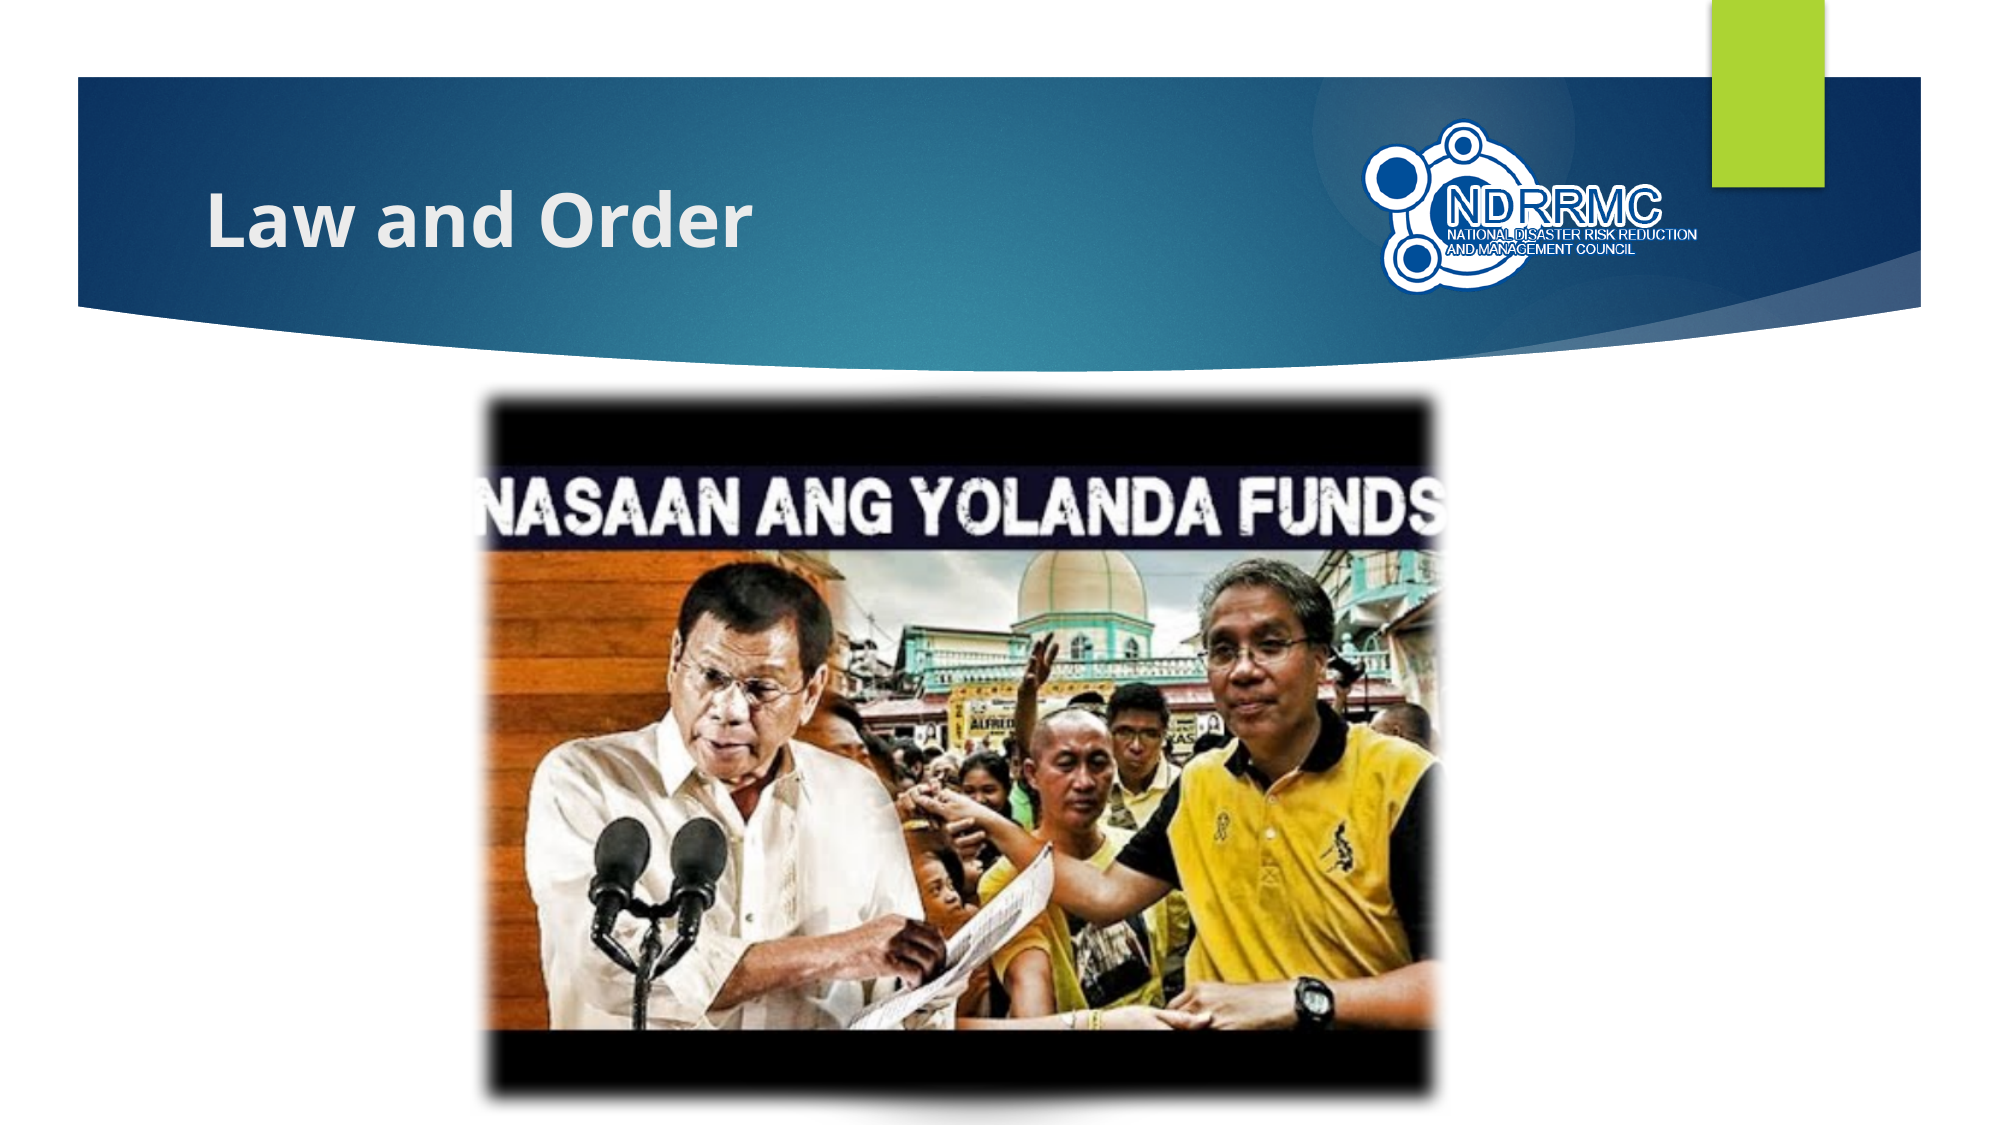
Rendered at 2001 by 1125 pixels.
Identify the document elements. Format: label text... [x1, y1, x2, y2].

picture [1361, 118, 1698, 295]
title Law and Order [189, 159, 1355, 276]
picture [470, 379, 1452, 1116]
